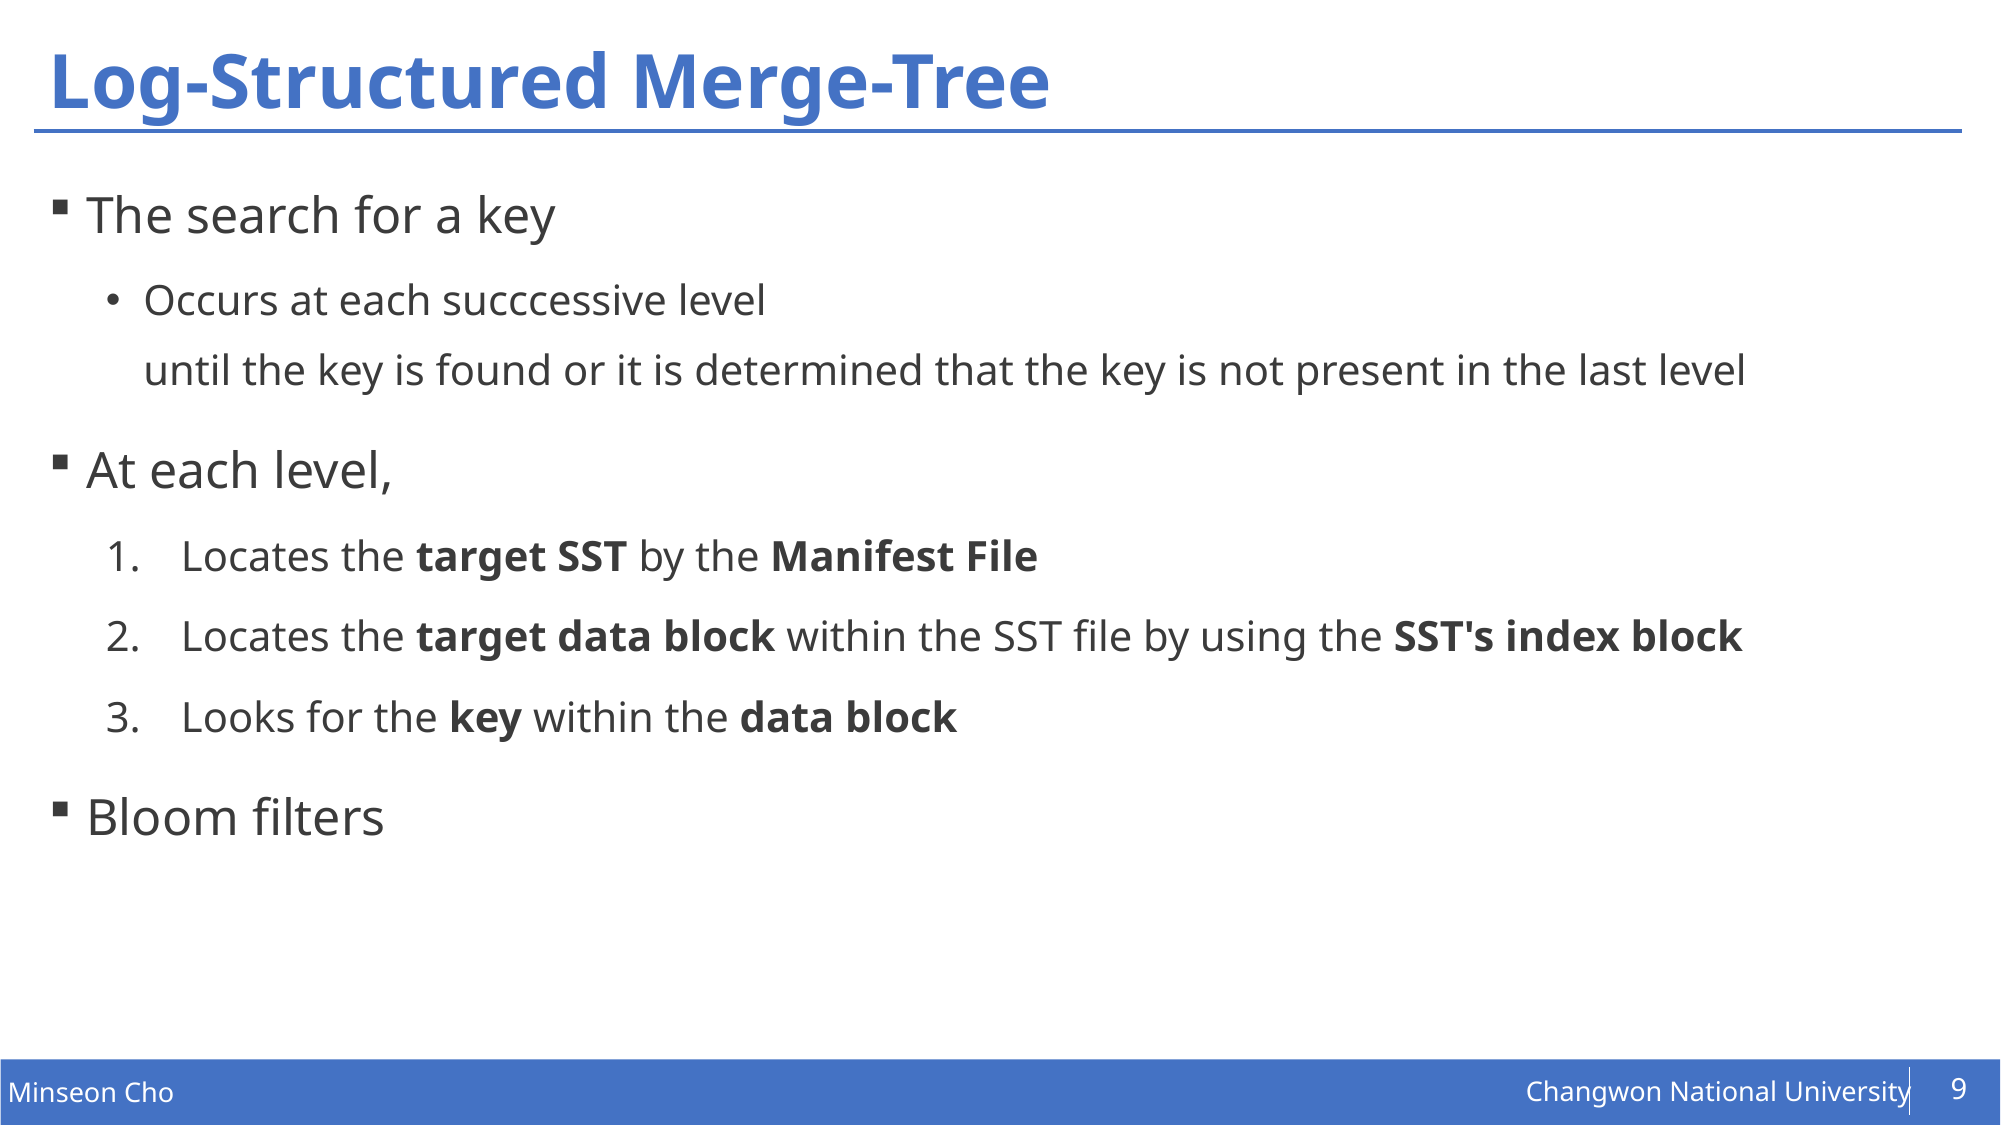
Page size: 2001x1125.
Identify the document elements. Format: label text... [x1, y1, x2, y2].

title Log-Structured Merge-Tree [33, 27, 1963, 143]
slide_number 9 [1922, 1060, 1996, 1121]
list The search for a key Occurs at each succcessive level until the key is found or it is determined that the key is not present in the last level At each level, Locates the target SST by the Manifest File Locates the target data block within the SST file by using the SST's index block Looks for the key within the data block Bloom filters [33, 152, 1963, 997]
